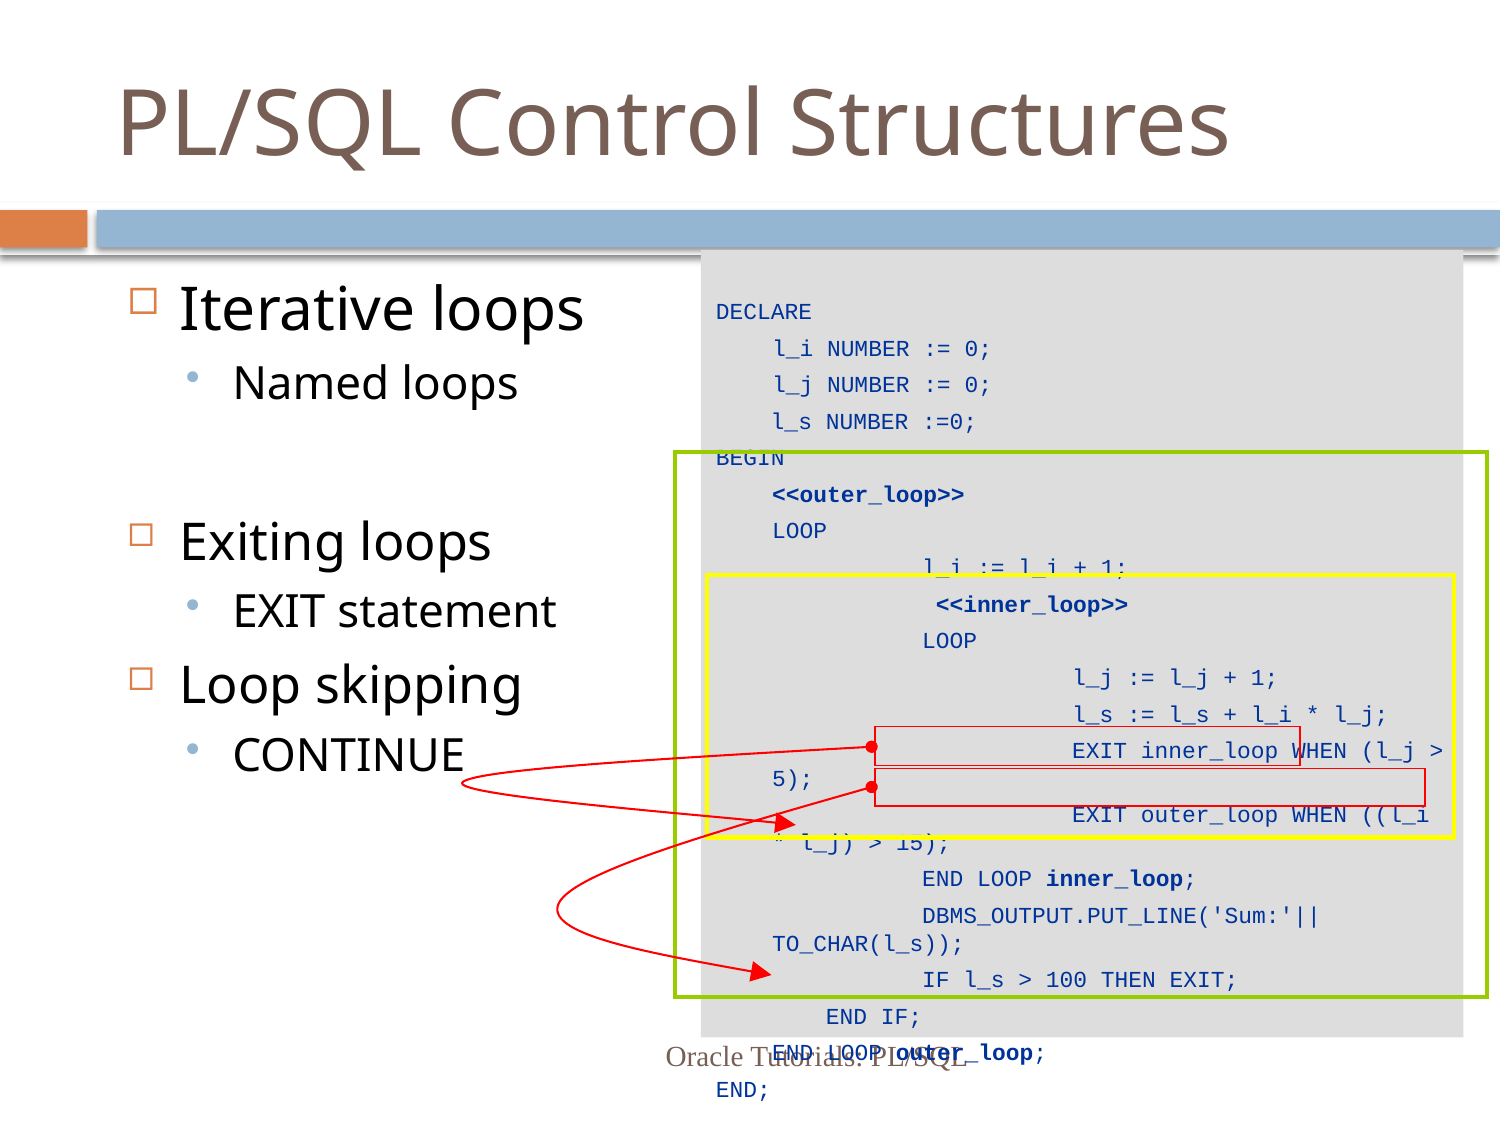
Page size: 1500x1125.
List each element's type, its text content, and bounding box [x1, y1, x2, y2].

text_box DECLARE l_i NUMBER := 0; l_j NUMBER := 0; l_s NUMBER :=0; BEGIN <<outer_loop>> LOOP l_i := l_i + 1; <<inner_loop>> LOOP l_j := l_j + 1; l_s := l_s + l_i * l_j; EXIT inner_loop WHEN (l_j > 5); EXIT outer_loop WHEN ((l_i * l_j) > 15); END LOOP inner_loop; DBMS_OUTPUT.PUT_LINE('Sum:'||TO_CHAR(l_s)); IF l_s > 100 THEN EXIT; END IF; END LOOP outer_loop; END; [700, 249, 1464, 451]
text_box [707, 575, 1455, 838]
text_box [674, 451, 1488, 998]
text_box [557, 781, 878, 982]
text_box [875, 726, 1300, 766]
text_box DECLARE l_i NUMBER := 0; l_j NUMBER := 0; l_s NUMBER :=0; BEGIN <<outer_loop>> LOOP l_i := l_i + 1; <<inner_loop>> LOOP l_j := l_j + 1; l_s := l_s + l_i * l_j; EXIT inner_loop WHEN (l_j > 5); EXIT outer_loop WHEN ((l_i * l_j) > 15); END LOOP inner_loop; DBMS_OUTPUT.PUT_LINE('Sum:'||TO_CHAR(l_s)); IF l_s > 100 THEN EXIT; END IF; END LOOP outer_loop; END; [700, 998, 1464, 1038]
text_box [461, 740, 875, 821]
footer Oracle Tutorials: PL/SQL [99, 1024, 990, 1085]
list Iterative loops Named loops Exiting loops EXIT statement Loop skipping CONTINUE [112, 262, 700, 963]
title PL/SQL Control Structures [100, 37, 1438, 200]
text_box [875, 768, 1425, 806]
